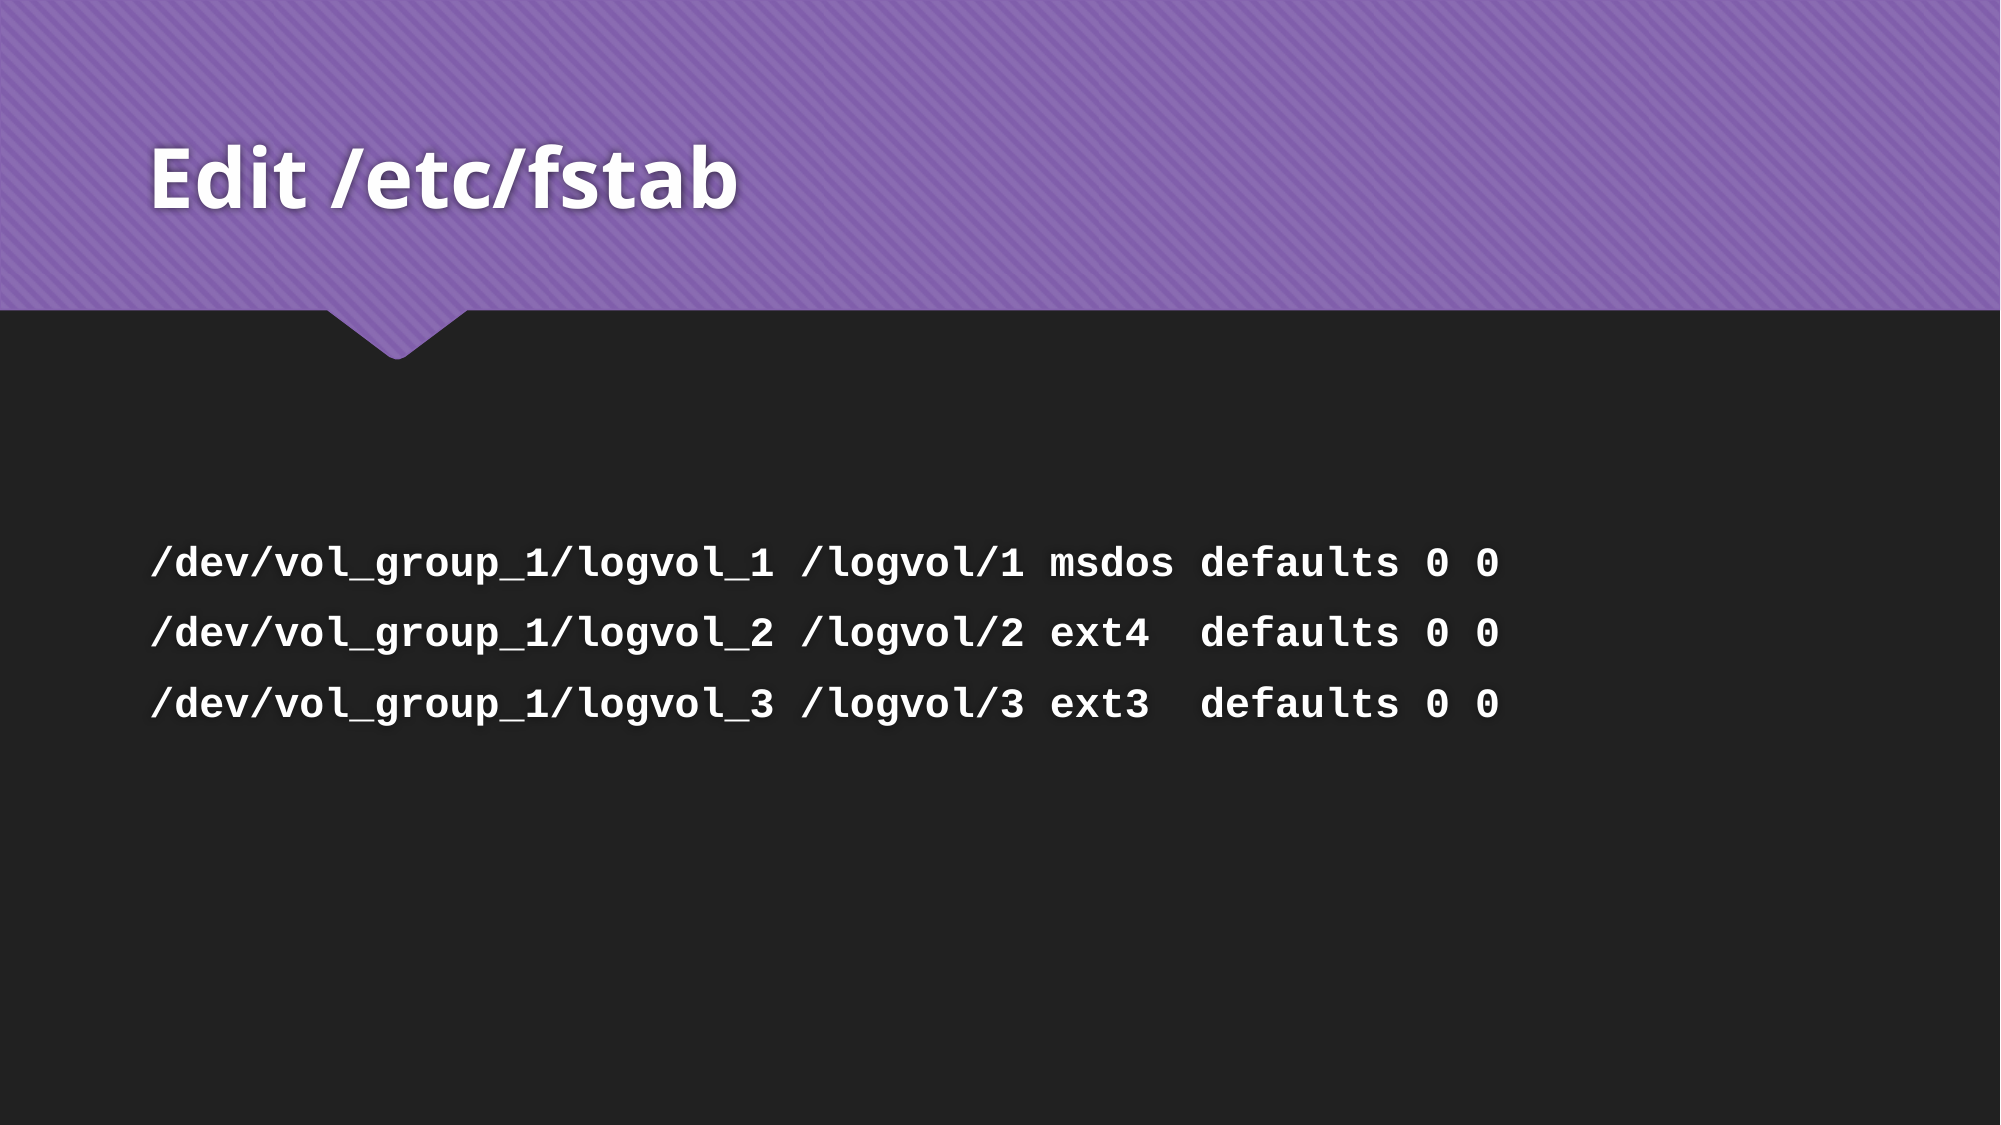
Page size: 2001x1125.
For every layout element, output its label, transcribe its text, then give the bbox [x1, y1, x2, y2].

title Edit /etc/fstab [132, 73, 1868, 233]
list /dev/vol_group_1/logvol_1 /logvol/1 msdos defaults 0 0 /dev/vol_group_1/logvol_2 /logvol/2 ext4 defaults 0 0 /dev/vol_group_1/logvol_3 /logvol/3 ext3 defaults 0 0 [134, 364, 1866, 962]
